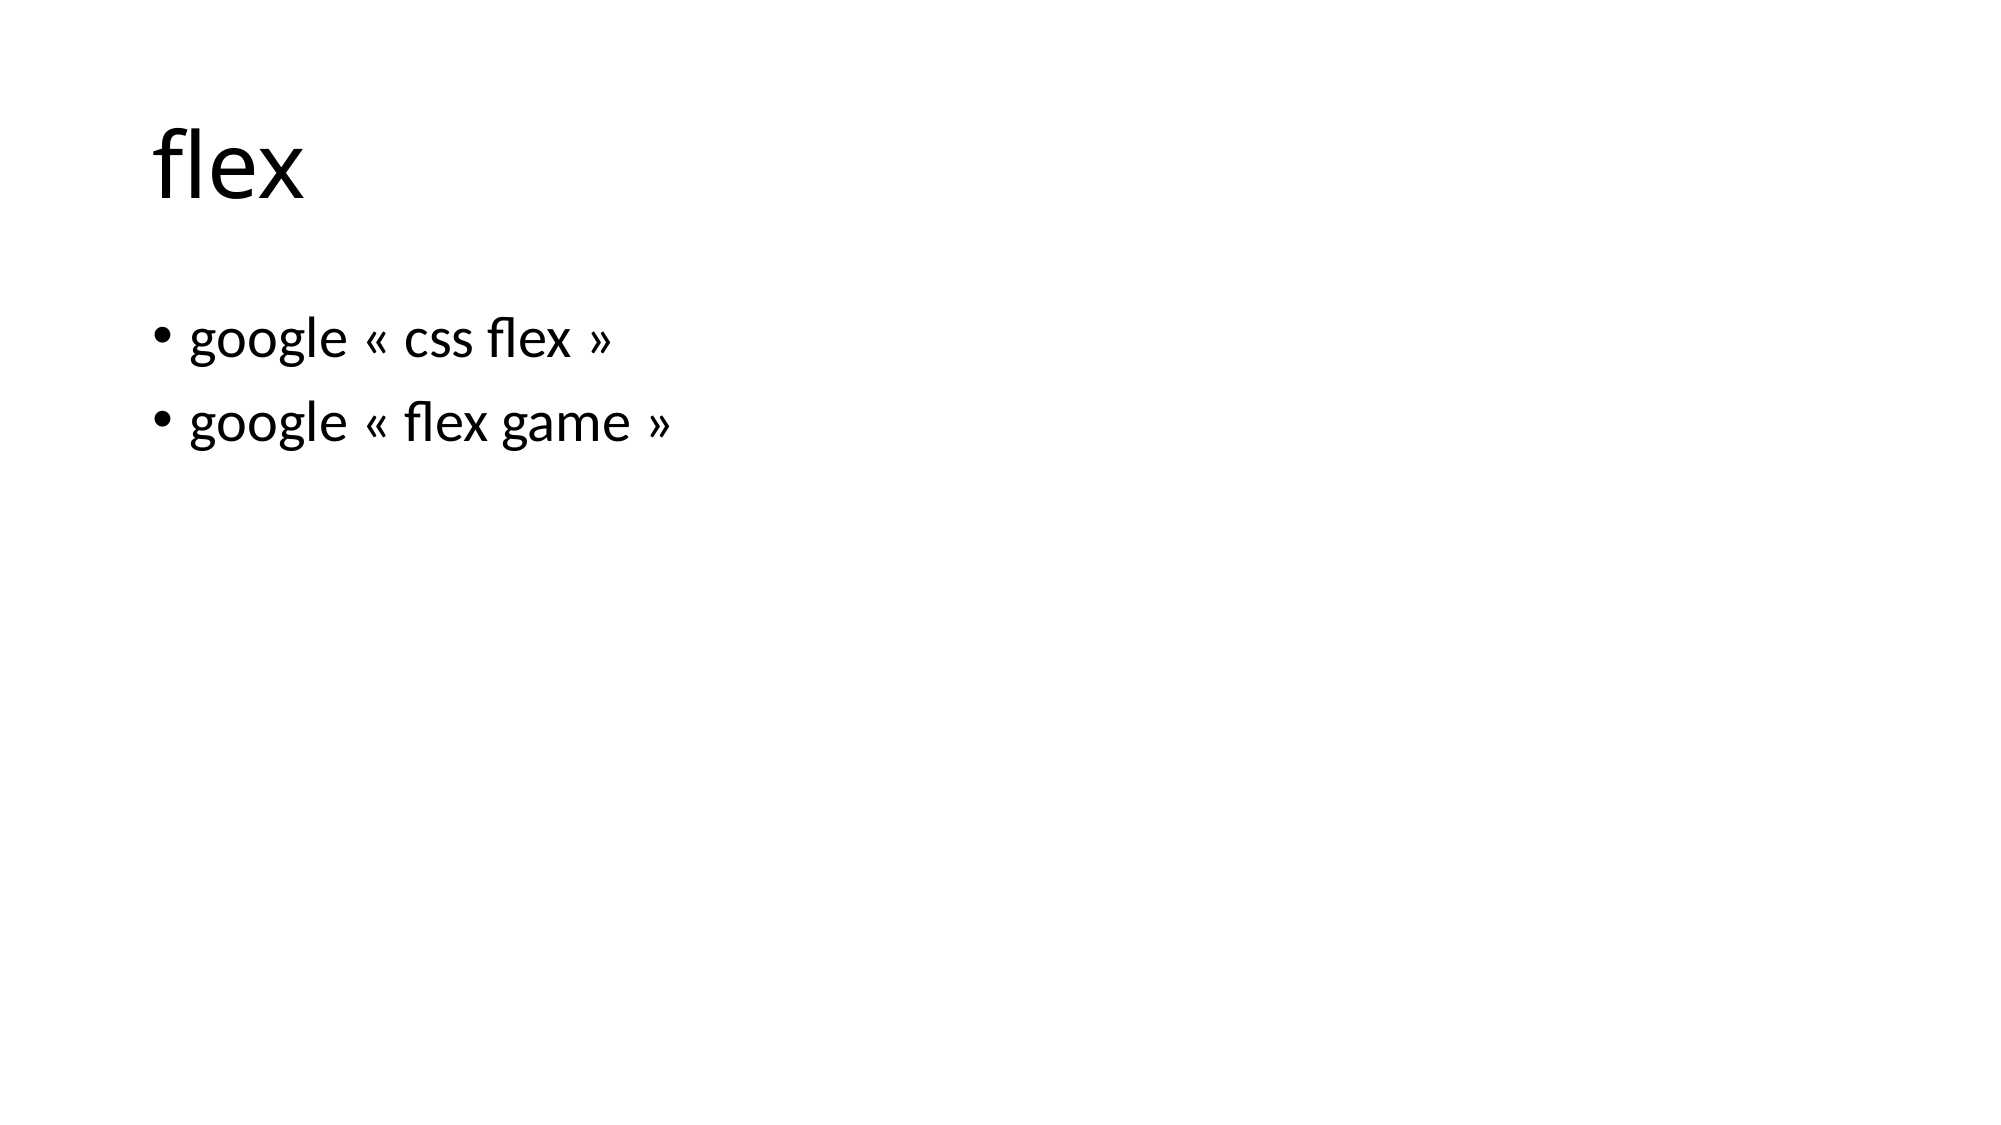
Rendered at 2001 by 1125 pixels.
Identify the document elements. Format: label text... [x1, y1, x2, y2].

list google « css flex » google « flex game » [137, 299, 1863, 1014]
title flex [137, 59, 1863, 278]
